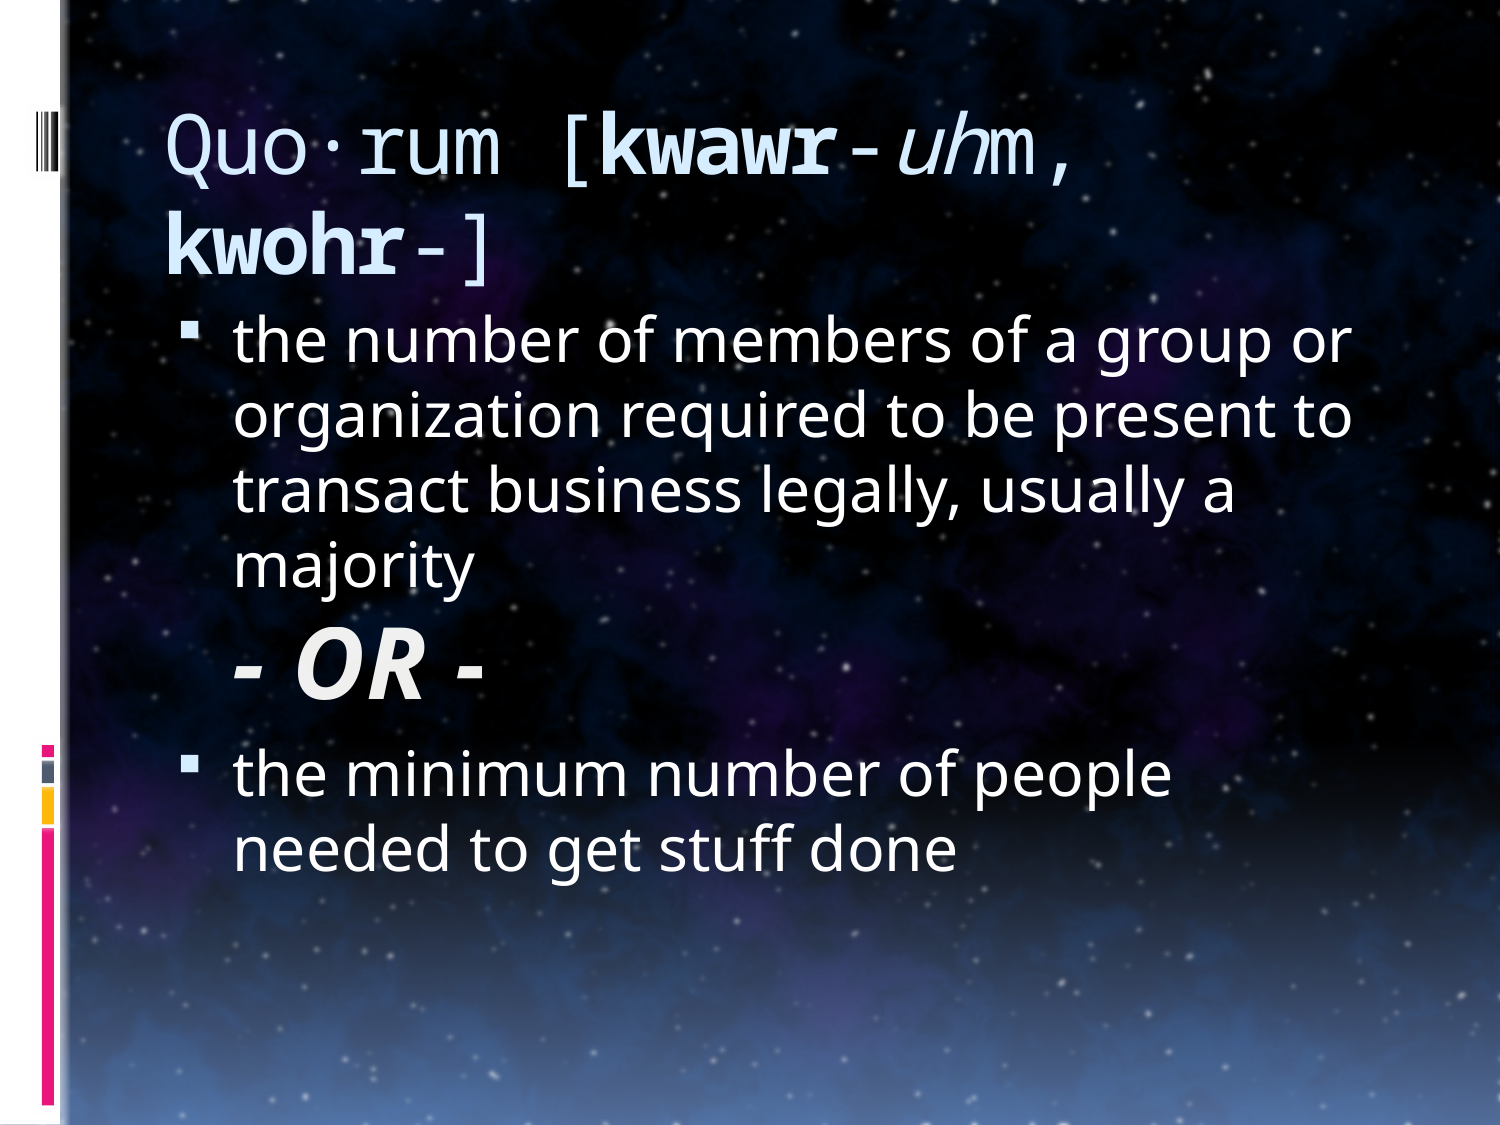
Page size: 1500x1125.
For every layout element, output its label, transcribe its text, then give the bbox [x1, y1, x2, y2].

list the number of members of a group or organization required to be present to transact business legally, usually a majority - OR - the minimum number of people needed to get stuff done [150, 292, 1425, 1043]
title Quo∙rum [kwawr-uhm, kwohr-] [150, 83, 1425, 234]
picture [70, 0, 1500, 1125]
